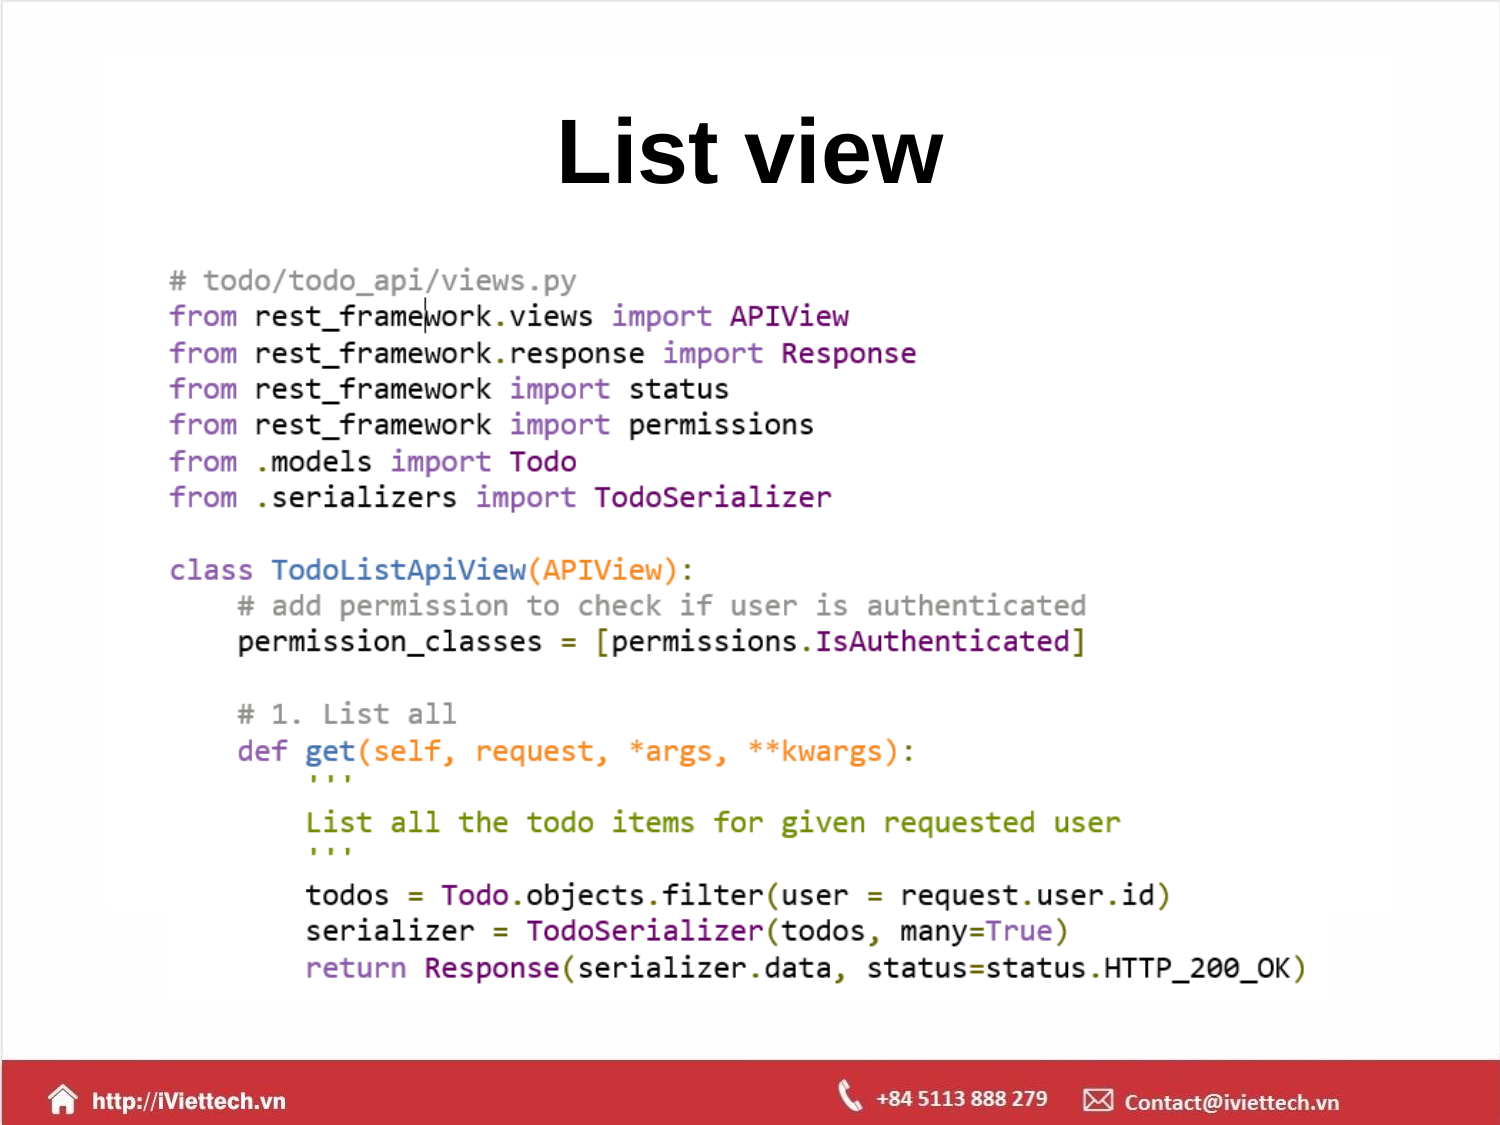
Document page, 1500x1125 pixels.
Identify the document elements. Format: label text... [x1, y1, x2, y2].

title List view [75, 45, 1425, 233]
picture [0, 0, 1500, 1125]
